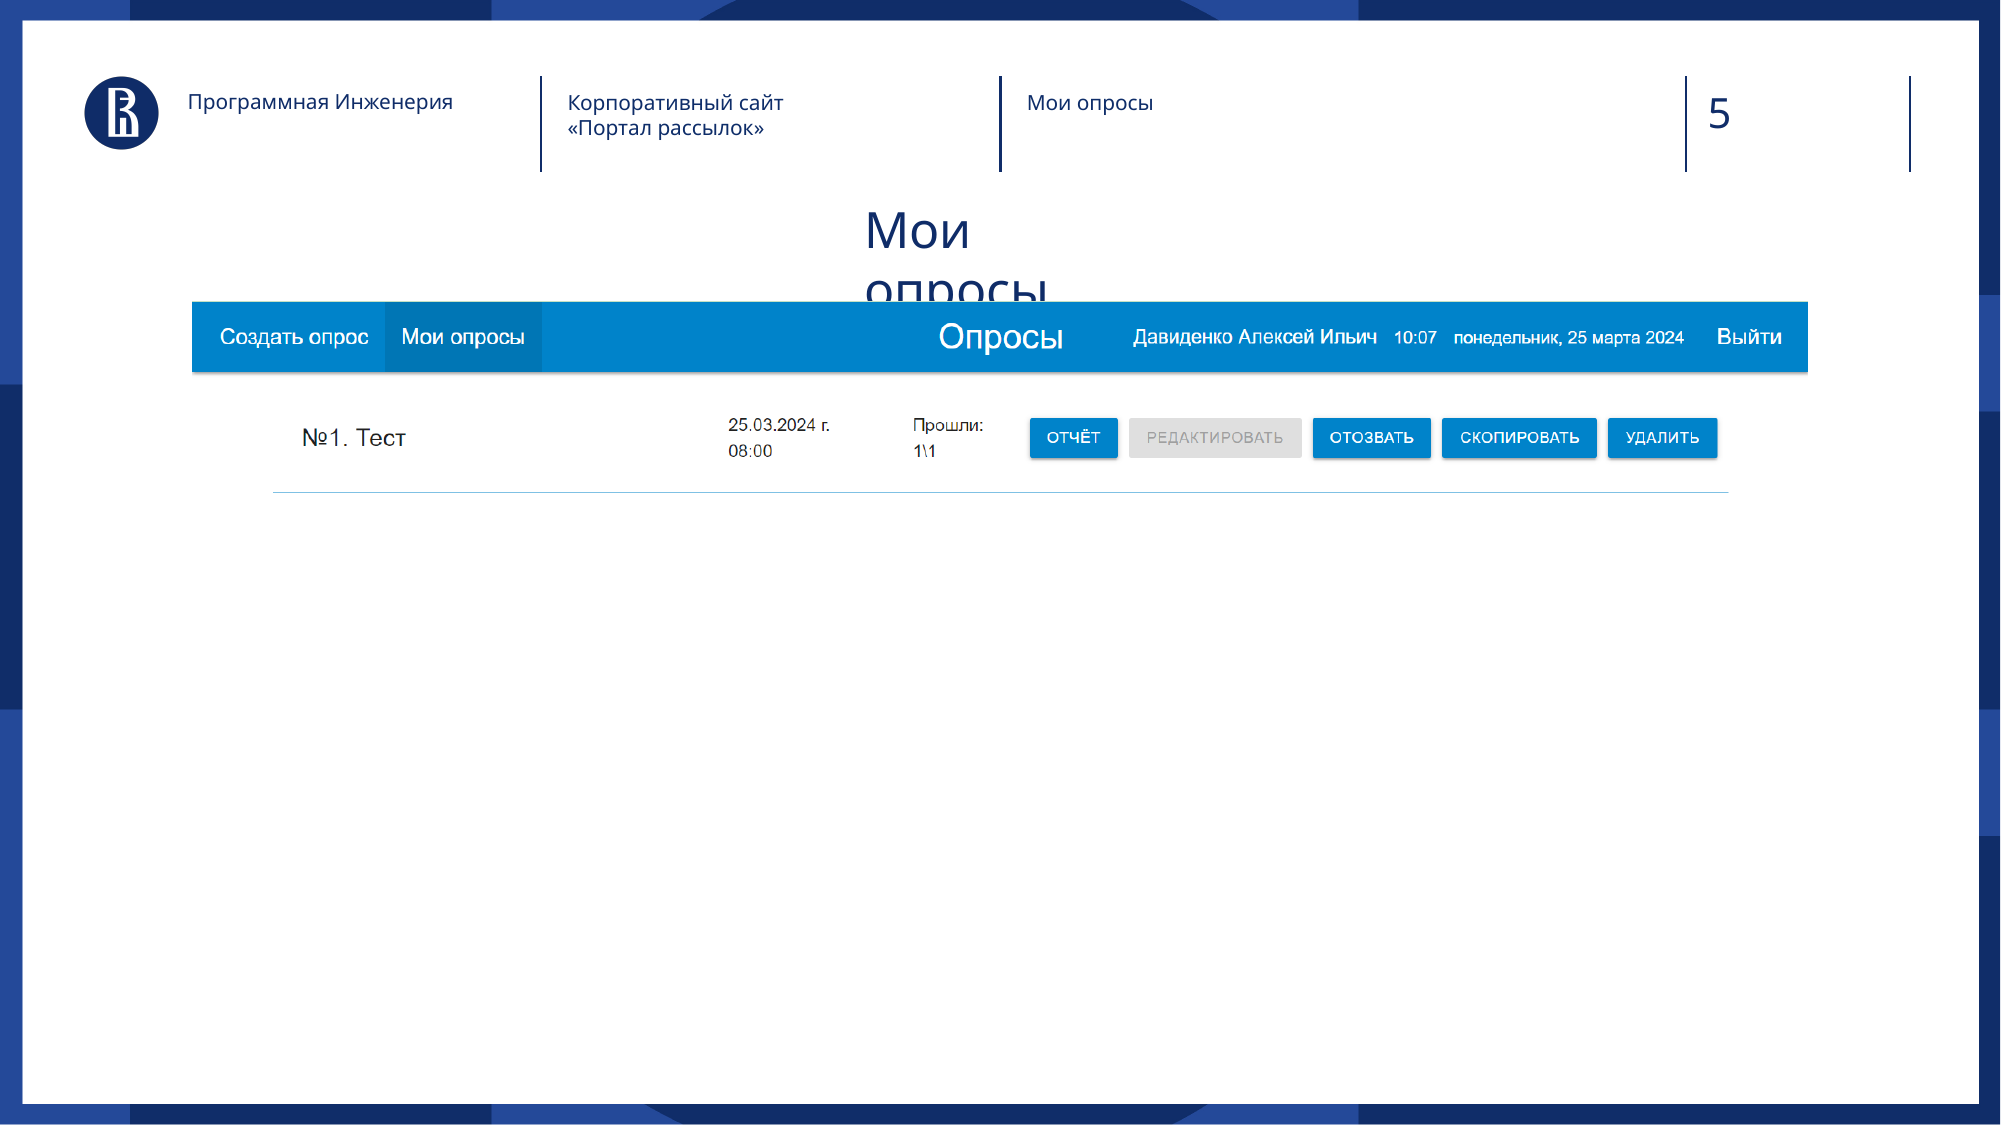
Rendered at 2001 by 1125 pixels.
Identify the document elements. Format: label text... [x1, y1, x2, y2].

picture [0, 0, 2001, 1125]
list Корпоративный сайт «Портал рассылок» [567, 90, 907, 157]
list Мои опросы [1026, 90, 1367, 157]
title Мои опросы [864, 198, 1136, 301]
list Программная Инженерия [187, 88, 500, 157]
